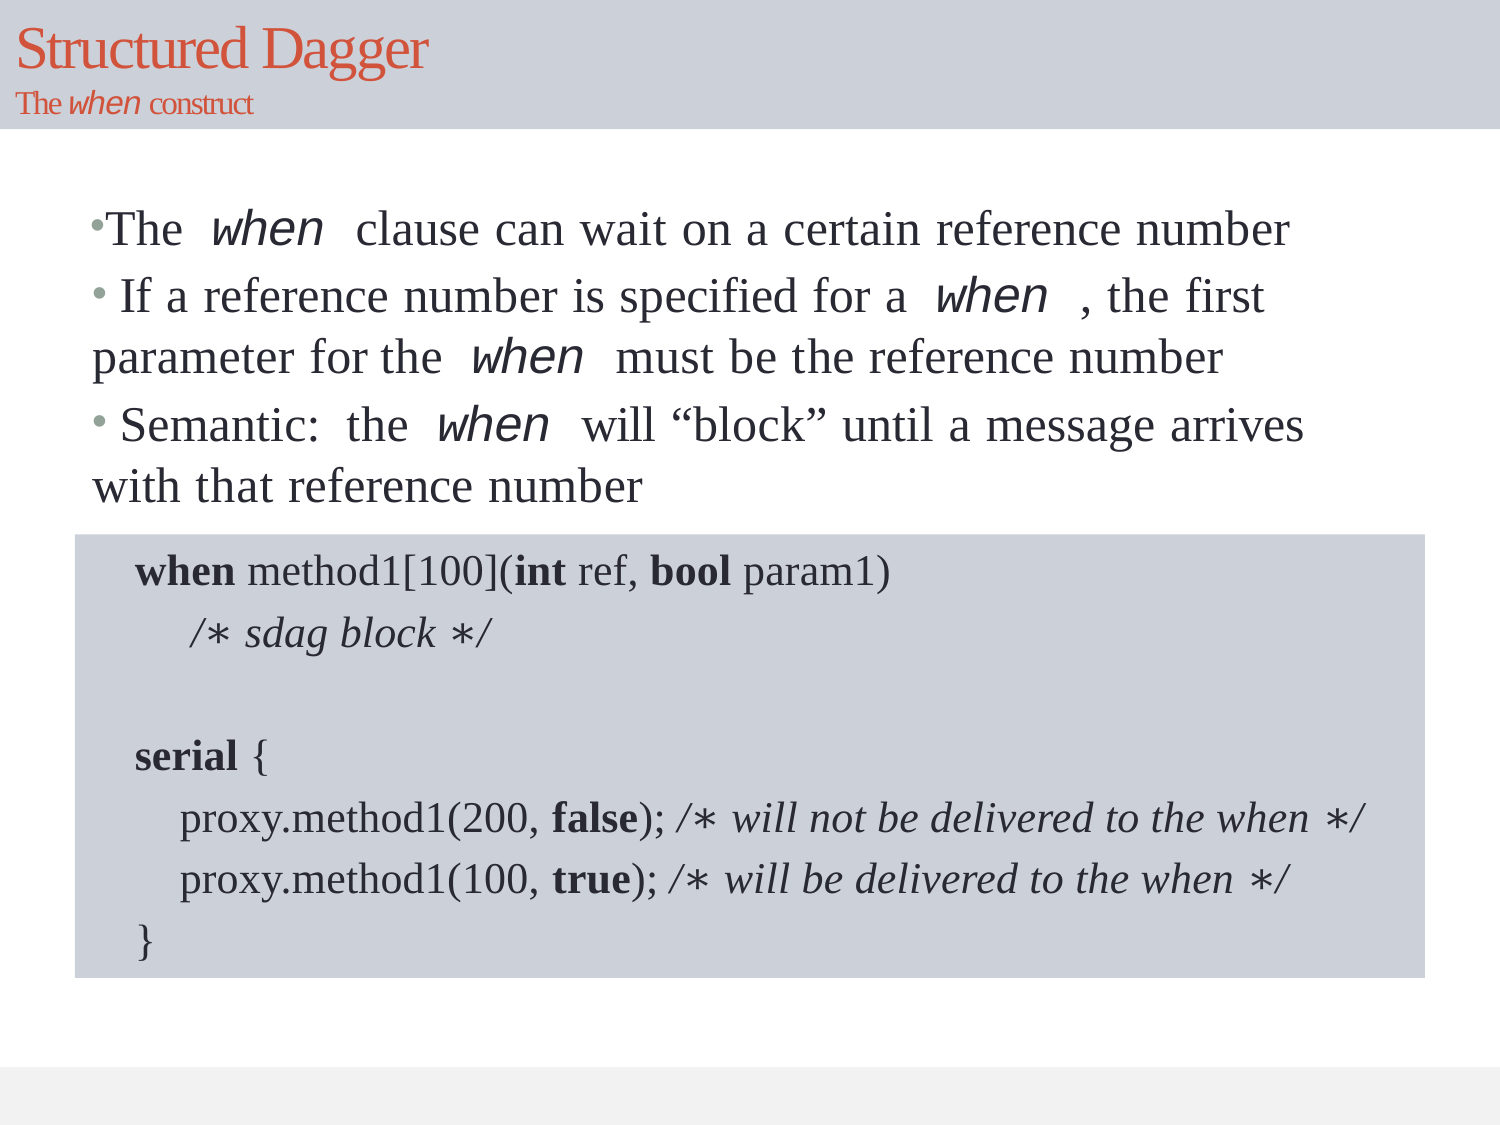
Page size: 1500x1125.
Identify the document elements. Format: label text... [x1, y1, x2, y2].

text_box when method1[100](int ref, bool param1) /∗ sdag block ∗/ serial { proxy.method1(200, false); /∗ will not be delivered to the when ∗/ proxy.method1(100, true); /∗ will be delivered to the when ∗/ } [74, 534, 1425, 978]
title Structured Dagger The when construct [0, 0, 1500, 130]
list The when clause can wait on a certain reference number If a reference number is specified for a when , the first parameter for the when must be the reference number Semantic: the when will “block” until a message arrives with that reference number [75, 187, 1425, 534]
